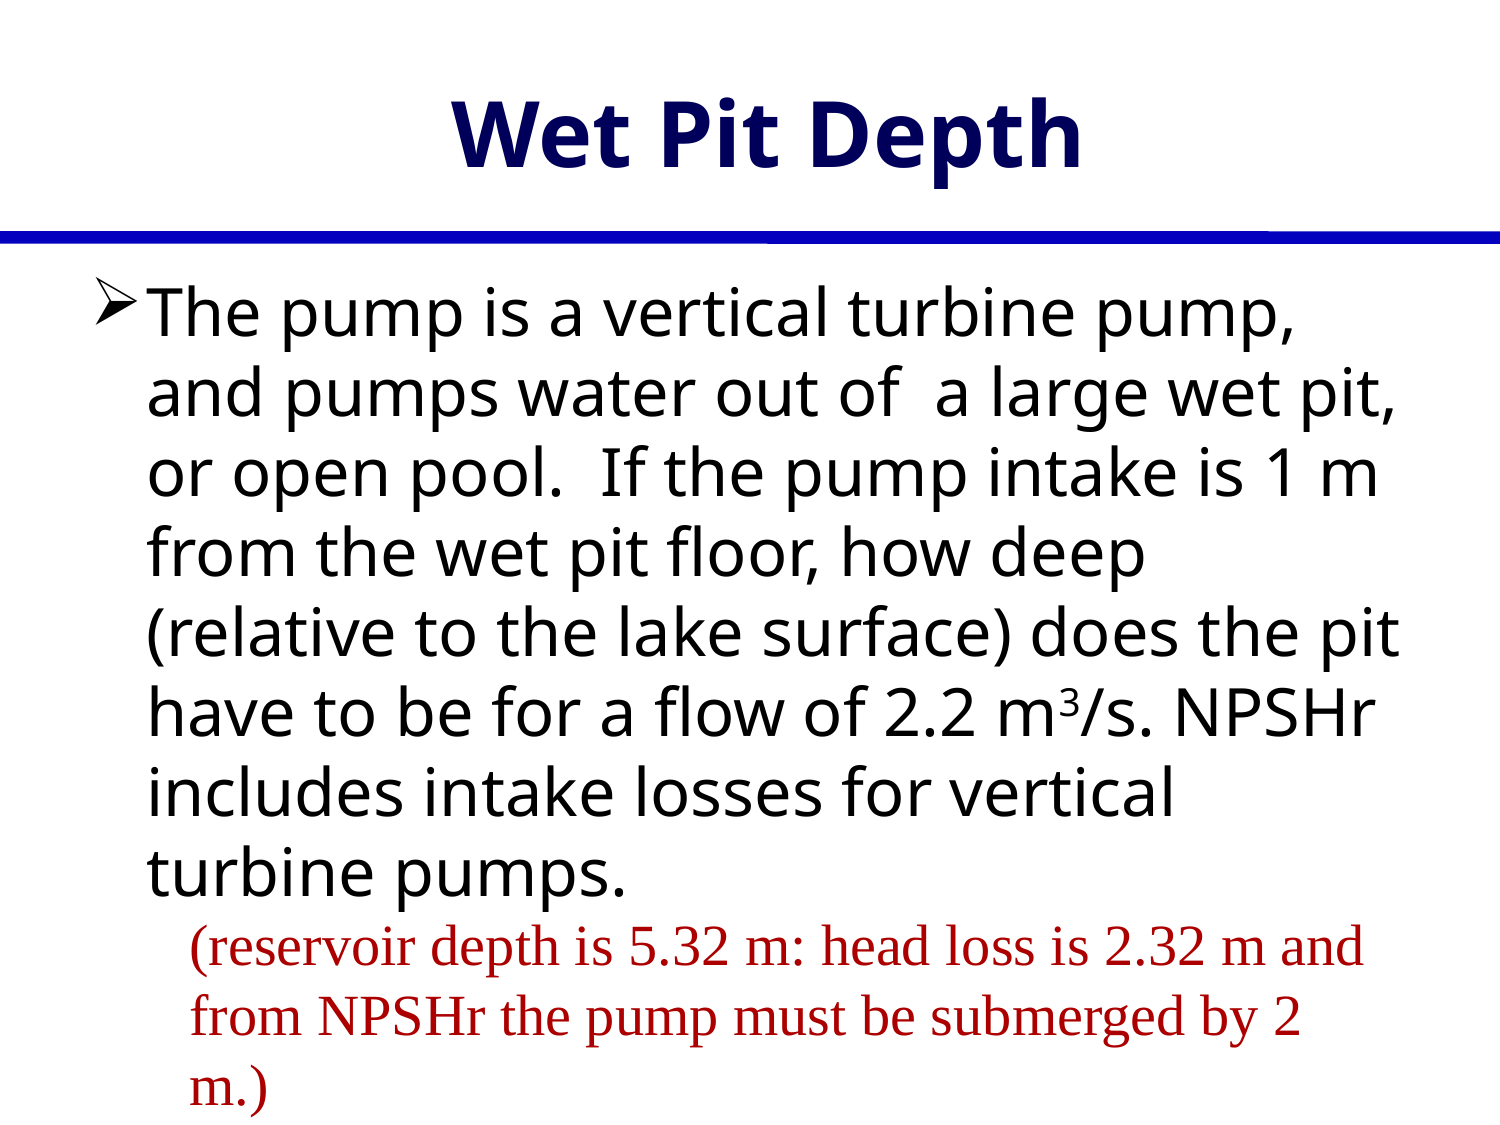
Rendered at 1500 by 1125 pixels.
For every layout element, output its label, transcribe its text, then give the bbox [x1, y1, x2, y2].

list The pump is a vertical turbine pump, and pumps water out of a large wet pit, or open pool. If the pump intake is 1 m from the wet pit floor, how deep (relative to the lake surface) does the pit have to be for a flow of 2.2 m3/s. NPSHr includes intake losses for vertical turbine pumps. [74, 262, 1426, 1006]
text_box (reservoir depth is 5.32 m: head loss is 2.32 m and from NPSHr the pump must be submerged by 2 m.) [174, 899, 1402, 1125]
title Wet Pit Depth [75, 37, 1463, 225]
